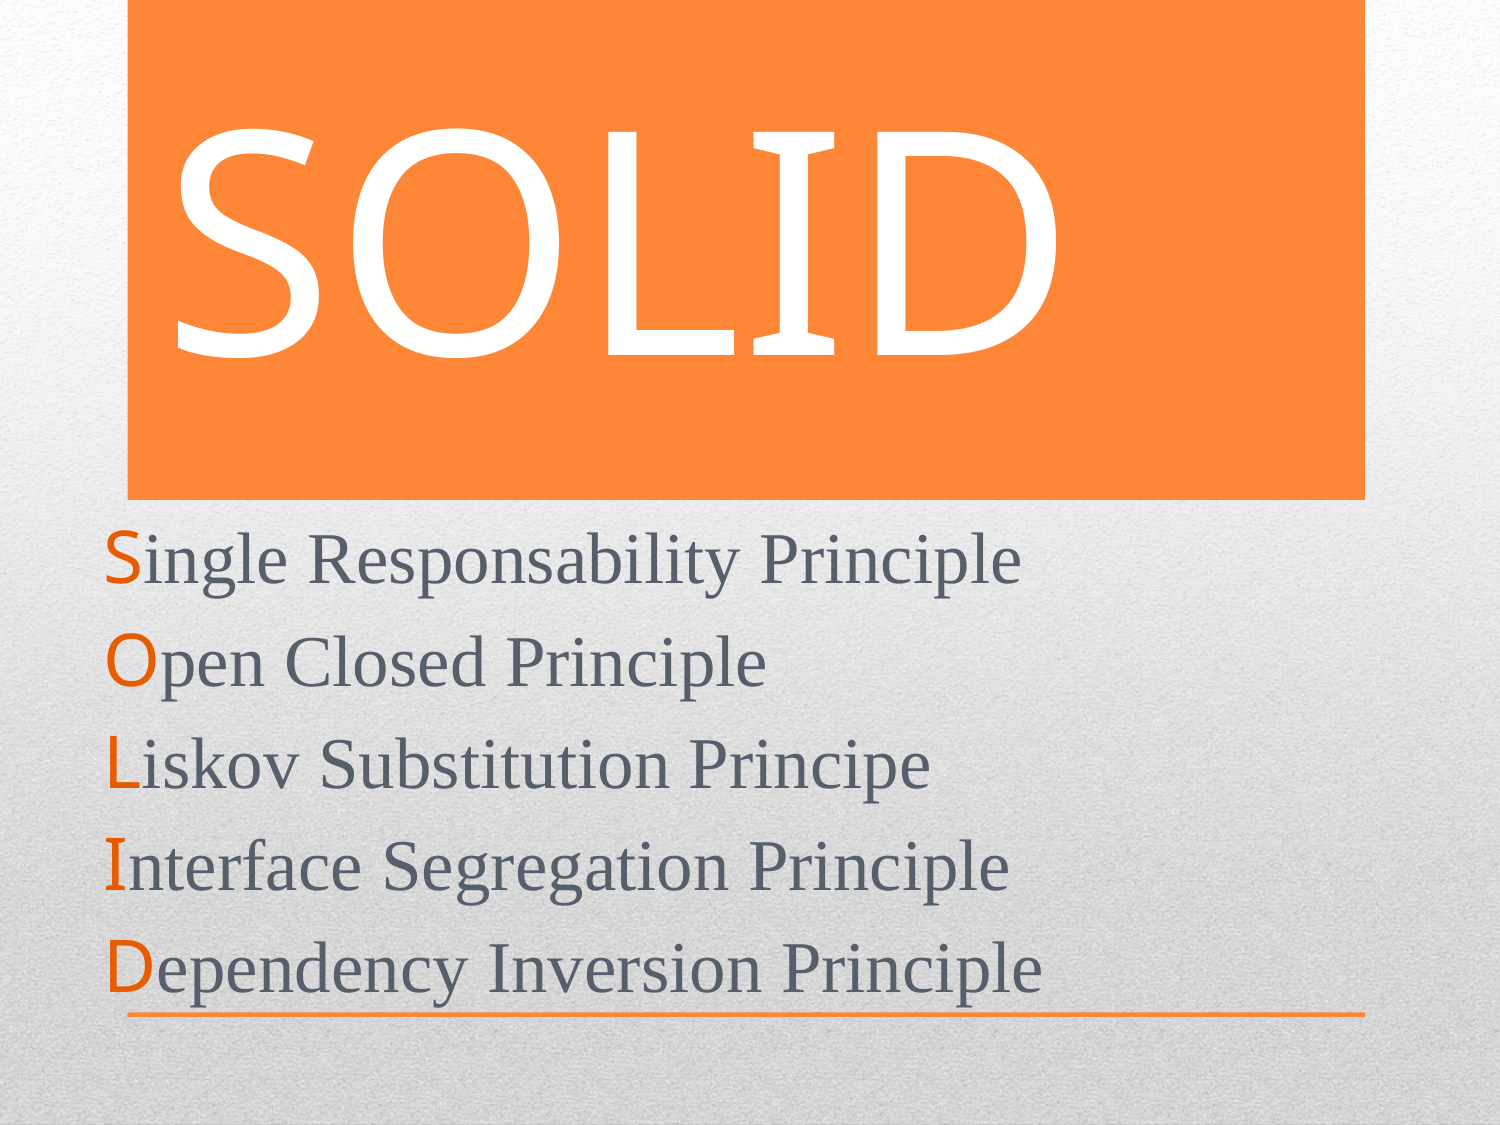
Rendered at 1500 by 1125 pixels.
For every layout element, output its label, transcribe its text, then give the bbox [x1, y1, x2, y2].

title SOLID [147, 184, 1423, 426]
subtitle Single Responsability Principle Open Closed Principle Liskov Substitution Principe Interface Segregation Principle Dependency Inversion Principle [88, 503, 1424, 953]
